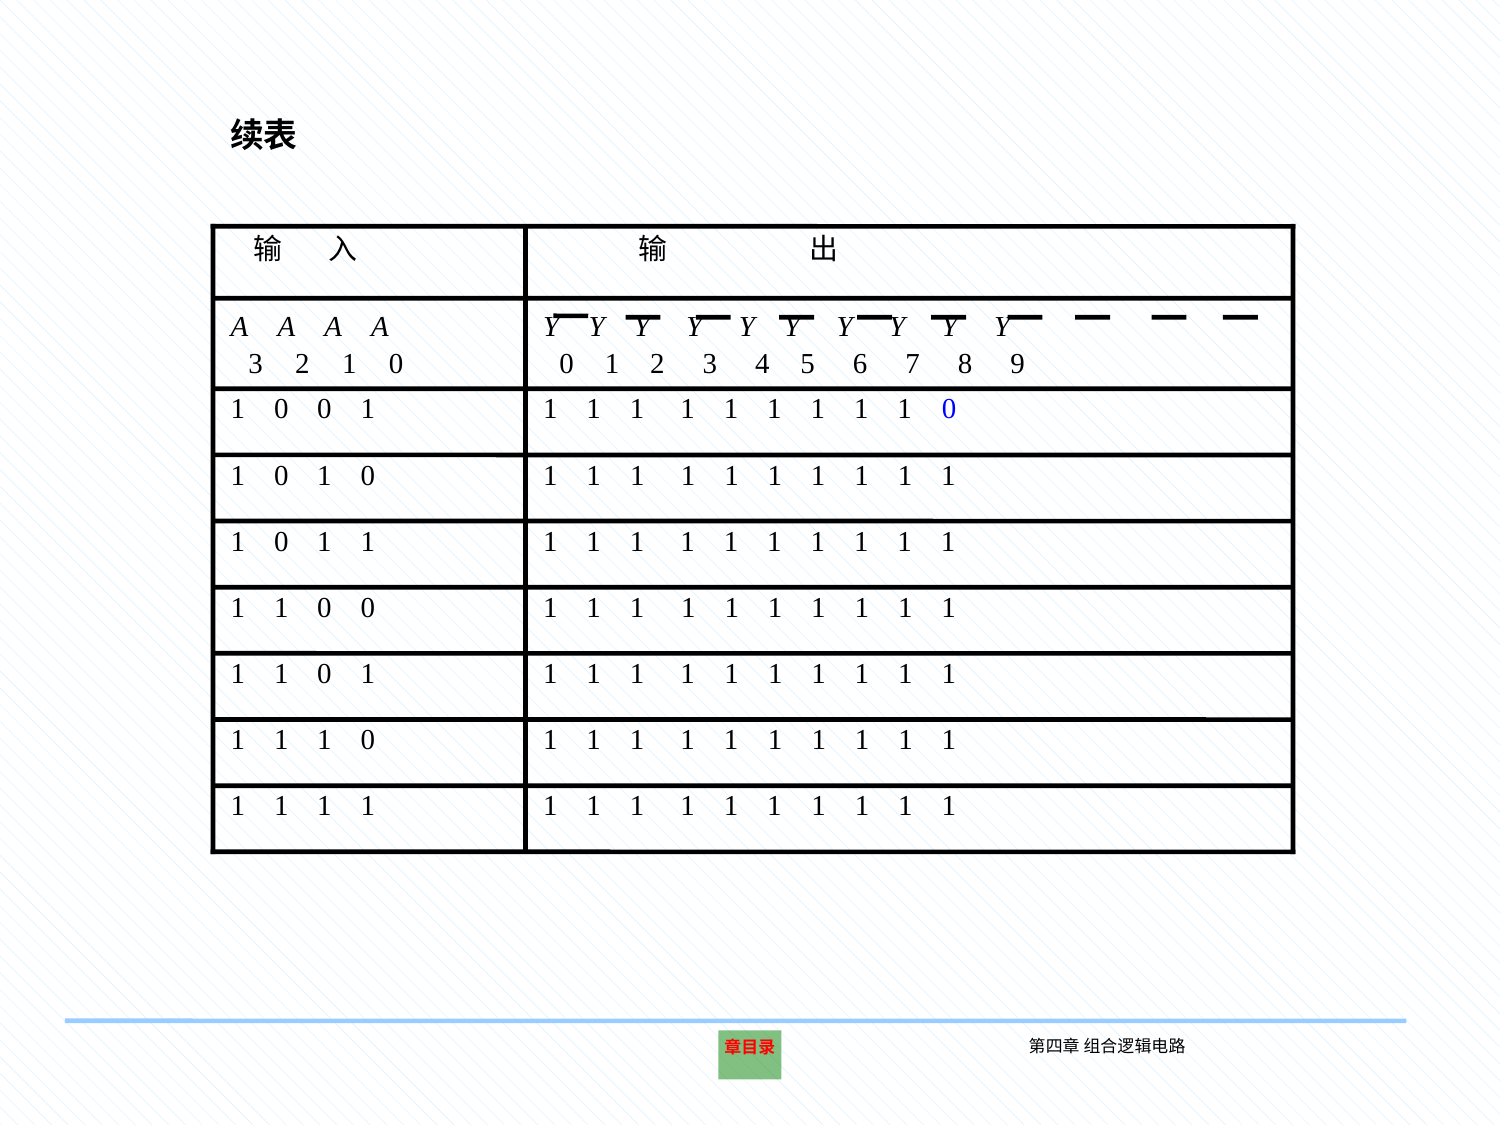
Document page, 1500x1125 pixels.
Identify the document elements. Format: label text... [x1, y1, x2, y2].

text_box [212, 225, 1294, 852]
footer 第四章 组合逻辑电路 [936, 1028, 1279, 1104]
slide_number [1279, 1028, 1409, 1104]
text_box 续表 [215, 106, 1301, 196]
slide_number [63, 1032, 464, 1107]
